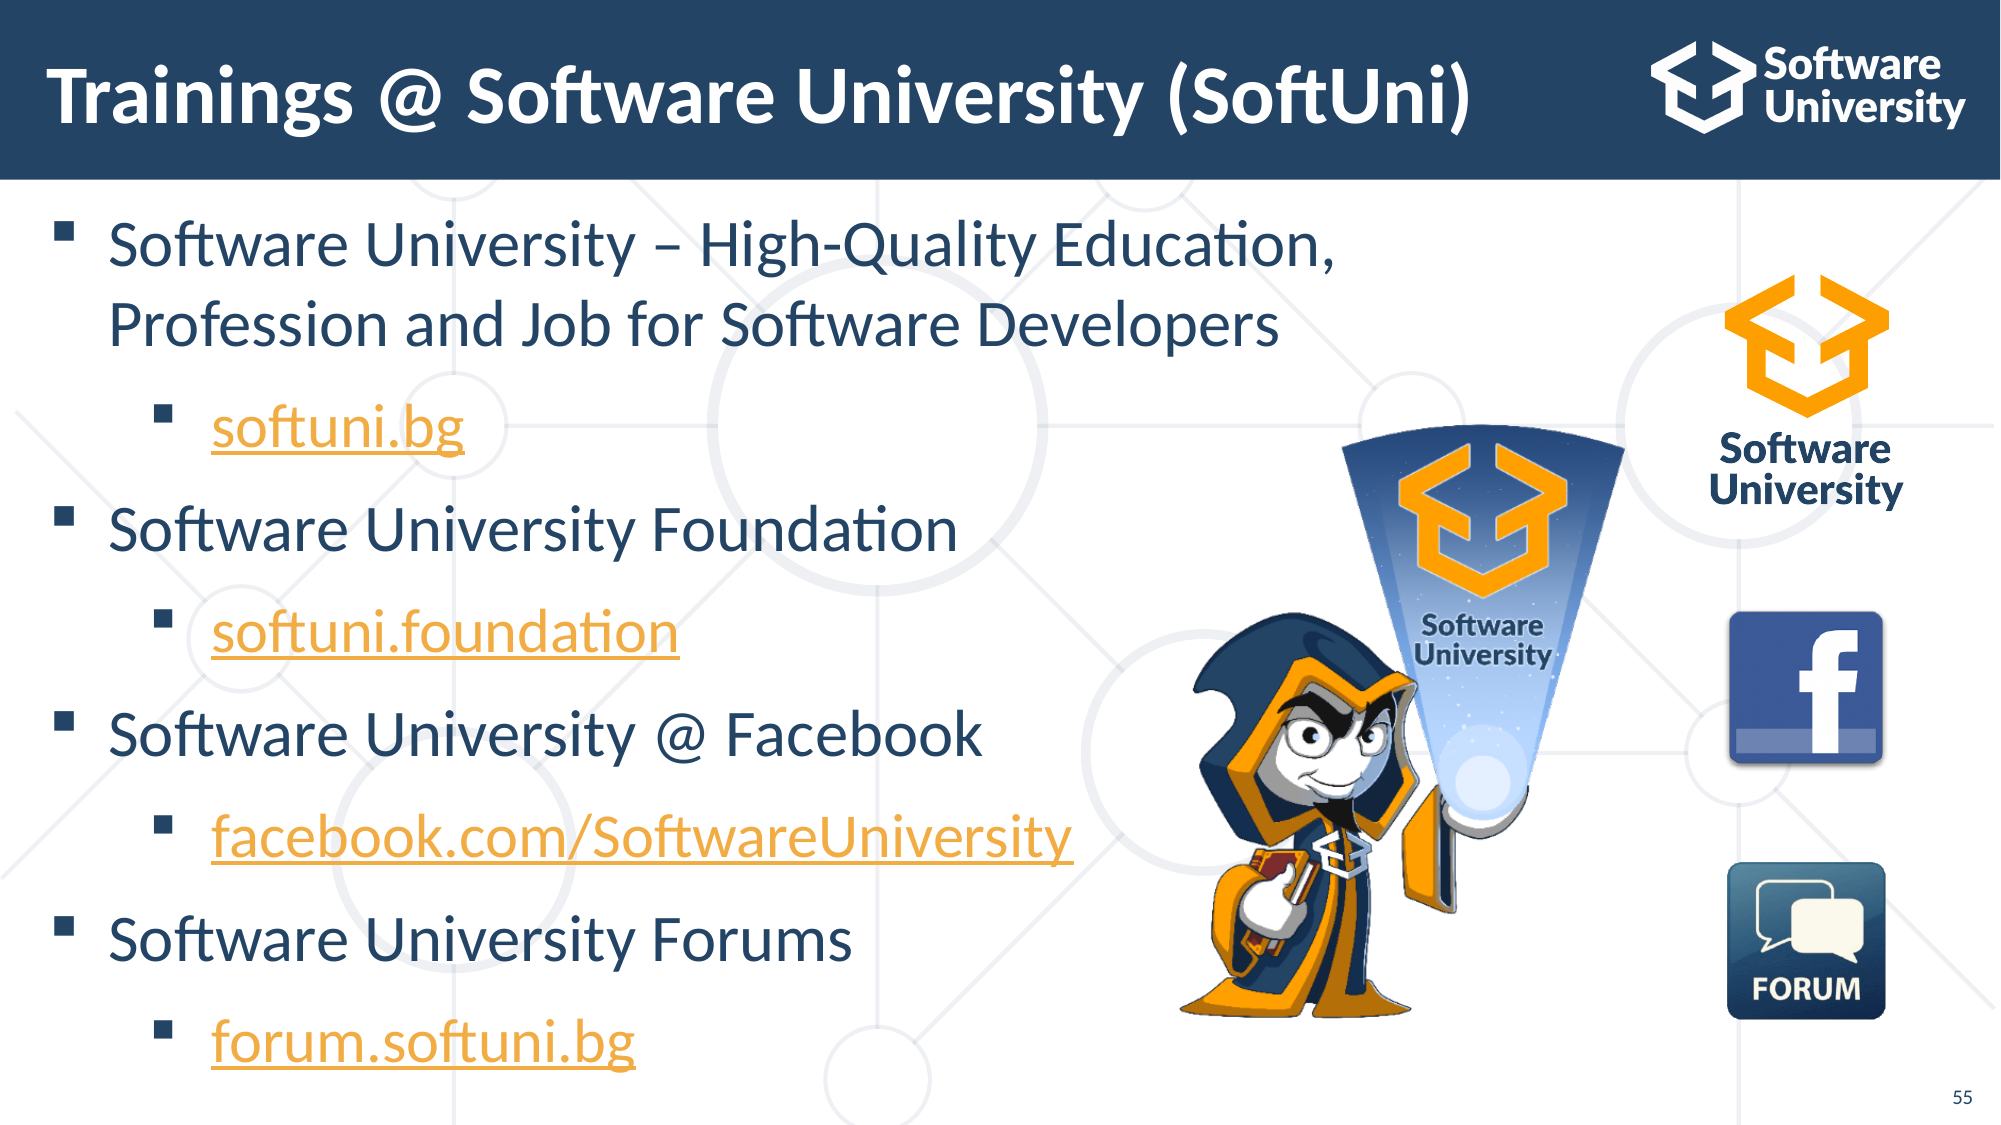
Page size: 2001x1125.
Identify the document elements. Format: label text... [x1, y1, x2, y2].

list Software University – High-Quality Education, Profession and Job for Software Developers softuni.bg Software University Foundation softuni.foundation Software University @ Facebook facebook.com/SoftwareUniversity Software University Forums forum.softuni.bg [31, 193, 1458, 1094]
picture [1708, 274, 1904, 517]
text_box 55 [1927, 1067, 1989, 1117]
picture [1726, 861, 1886, 1020]
picture [1458, 423, 1627, 1020]
picture [1651, 41, 1966, 134]
title Trainings @ Software University (SoftUni) [28, 17, 1627, 163]
picture [1723, 605, 1889, 773]
